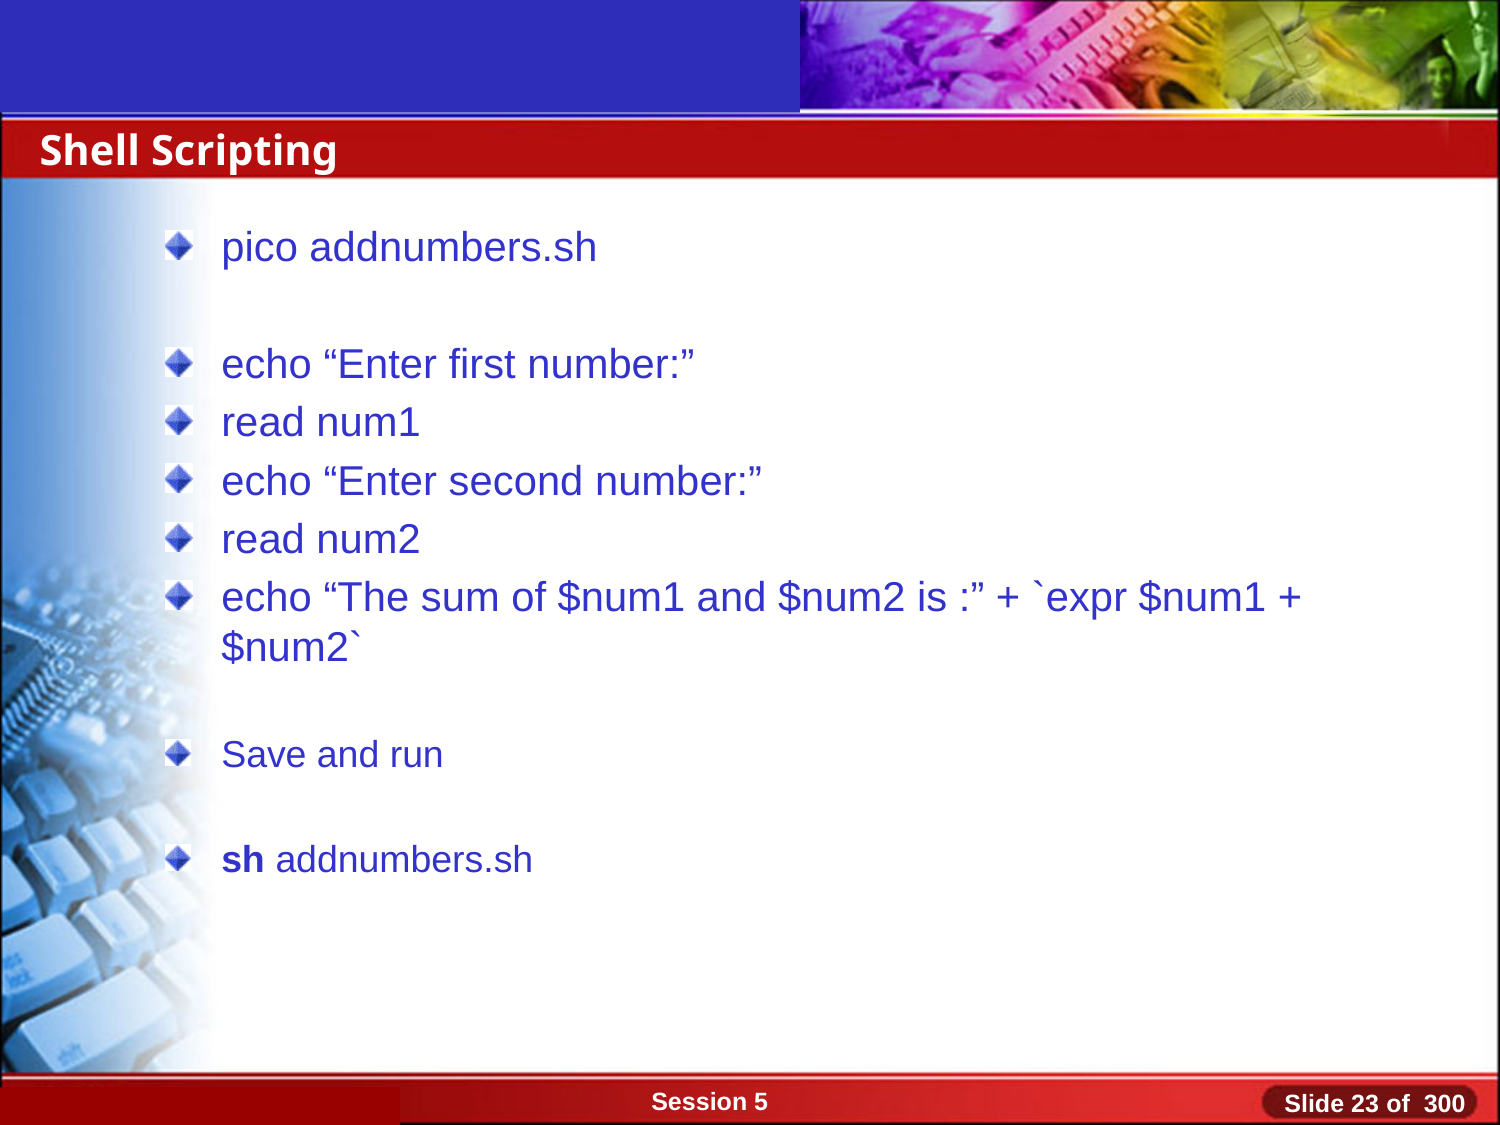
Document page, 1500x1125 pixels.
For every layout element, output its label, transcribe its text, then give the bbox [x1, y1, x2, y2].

list pico addnumbers.sh echo “Enter first number:” read num1 echo “Enter second number:” read num2 echo “The sum of $num1 and $num2 is :” + `expr $num1 + $num2` Save and run sh addnumbers.sh [150, 212, 1438, 888]
text_box Shell Scripting [24, 116, 1150, 182]
picture [0, 0, 1500, 1125]
